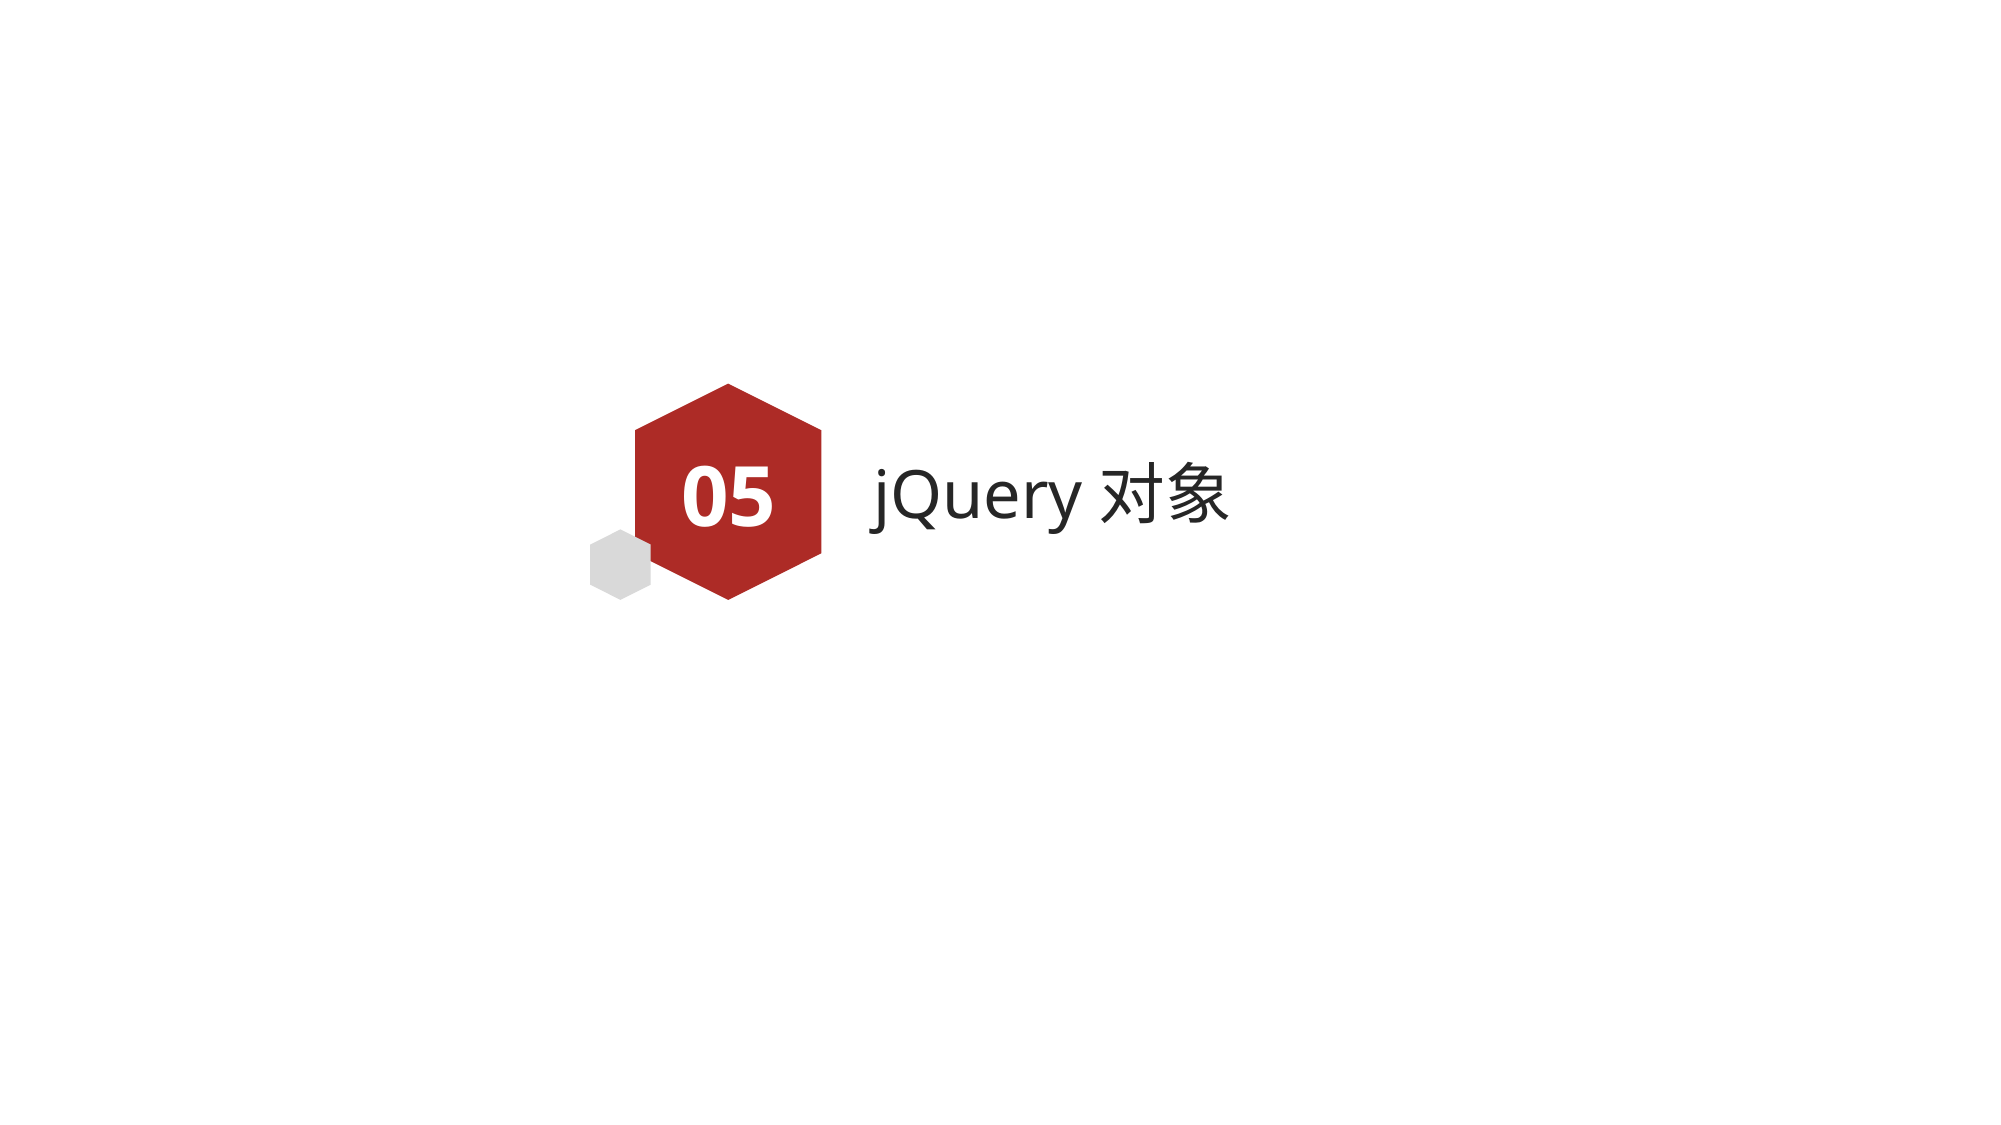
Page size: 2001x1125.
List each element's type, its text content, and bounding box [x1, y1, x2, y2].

list 05 [636, 404, 822, 594]
title jQuery对象 [858, 453, 1950, 672]
